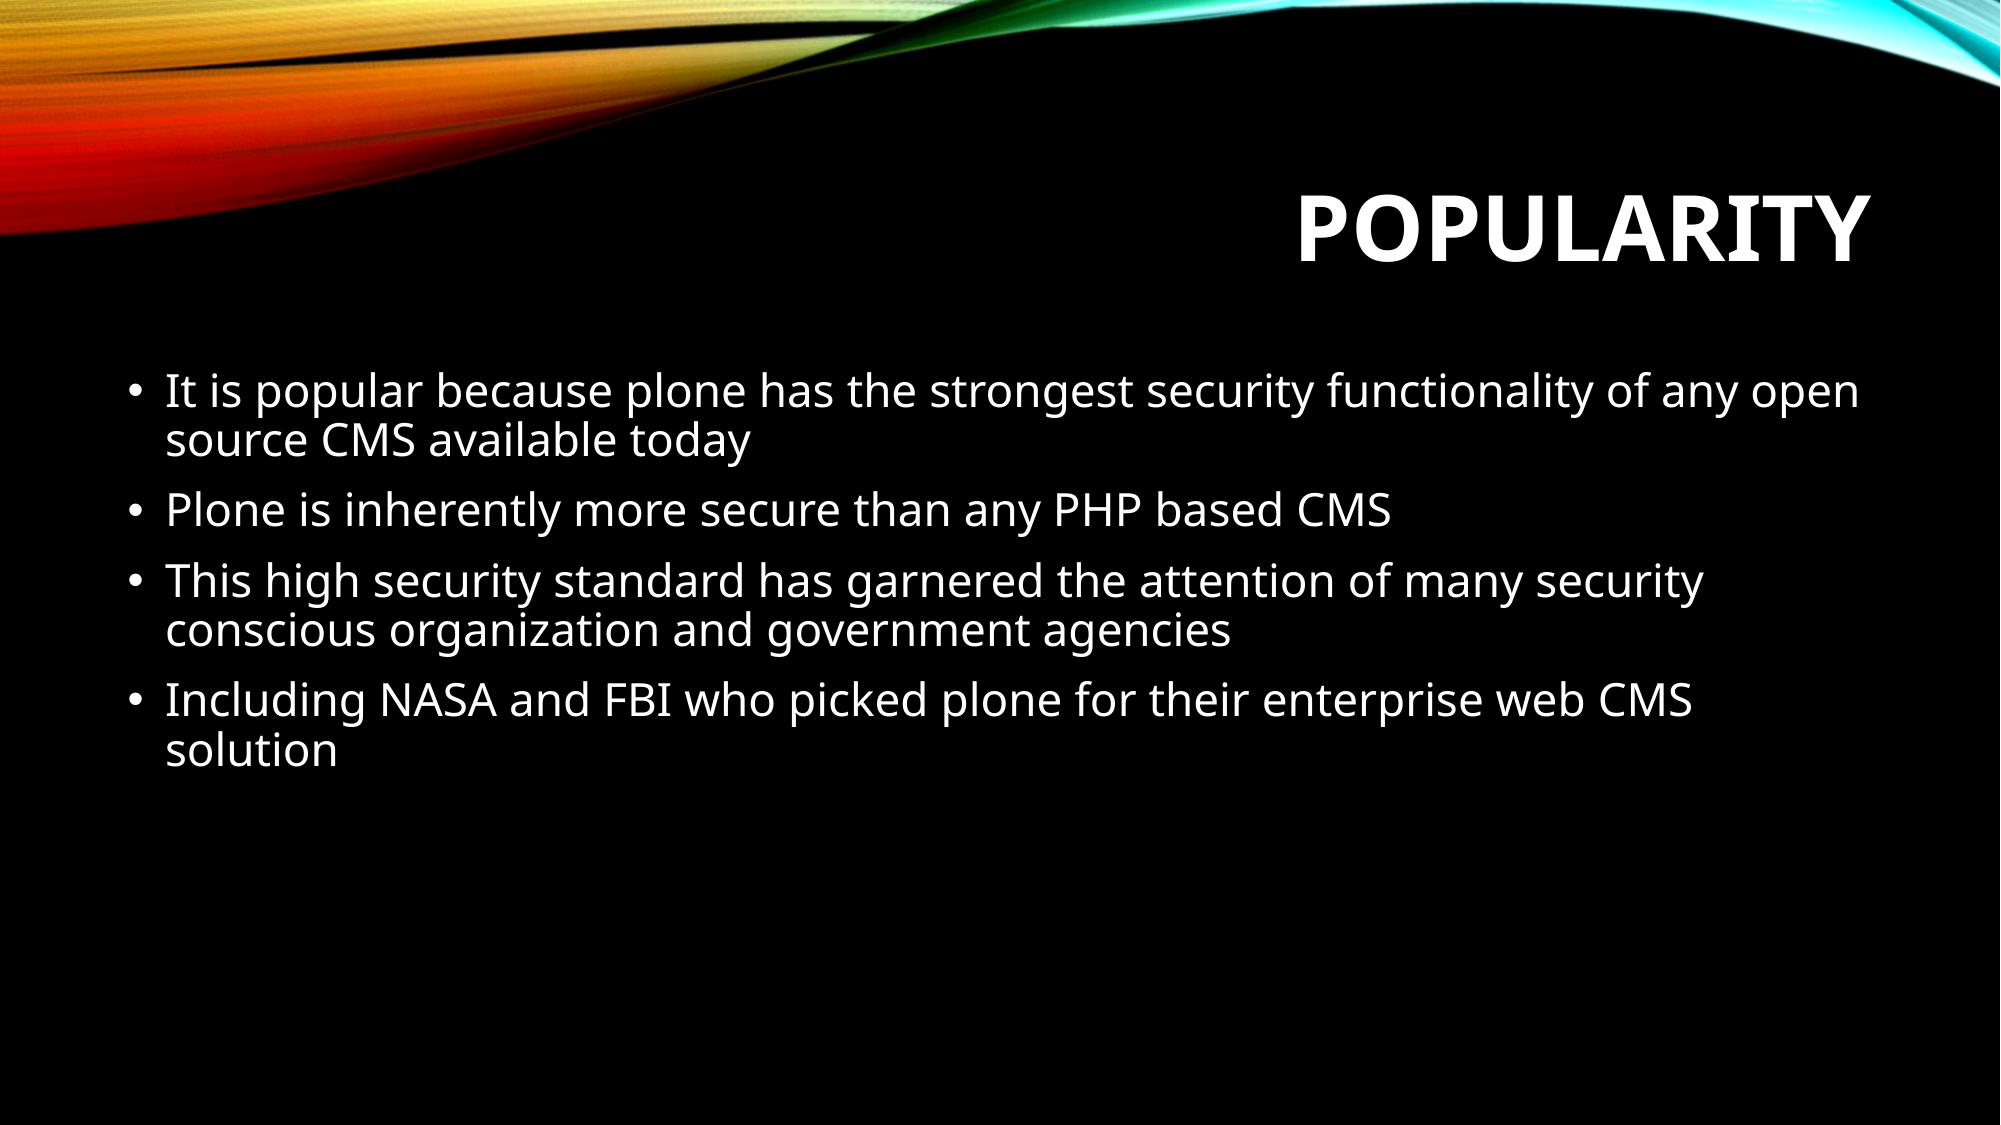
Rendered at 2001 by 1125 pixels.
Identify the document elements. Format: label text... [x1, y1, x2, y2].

title POPULARITY [474, 125, 1888, 338]
picture [0, 0, 2000, 237]
list It is popular because plone has the strongest security functionality of any open source CMS available today Plone is inherently more secure than any PHP based CMS This high security standard has garnered the attention of many security conscious organization and government agencies Including NASA and FBI who picked plone for their enterprise web CMS solution [112, 360, 1888, 1021]
